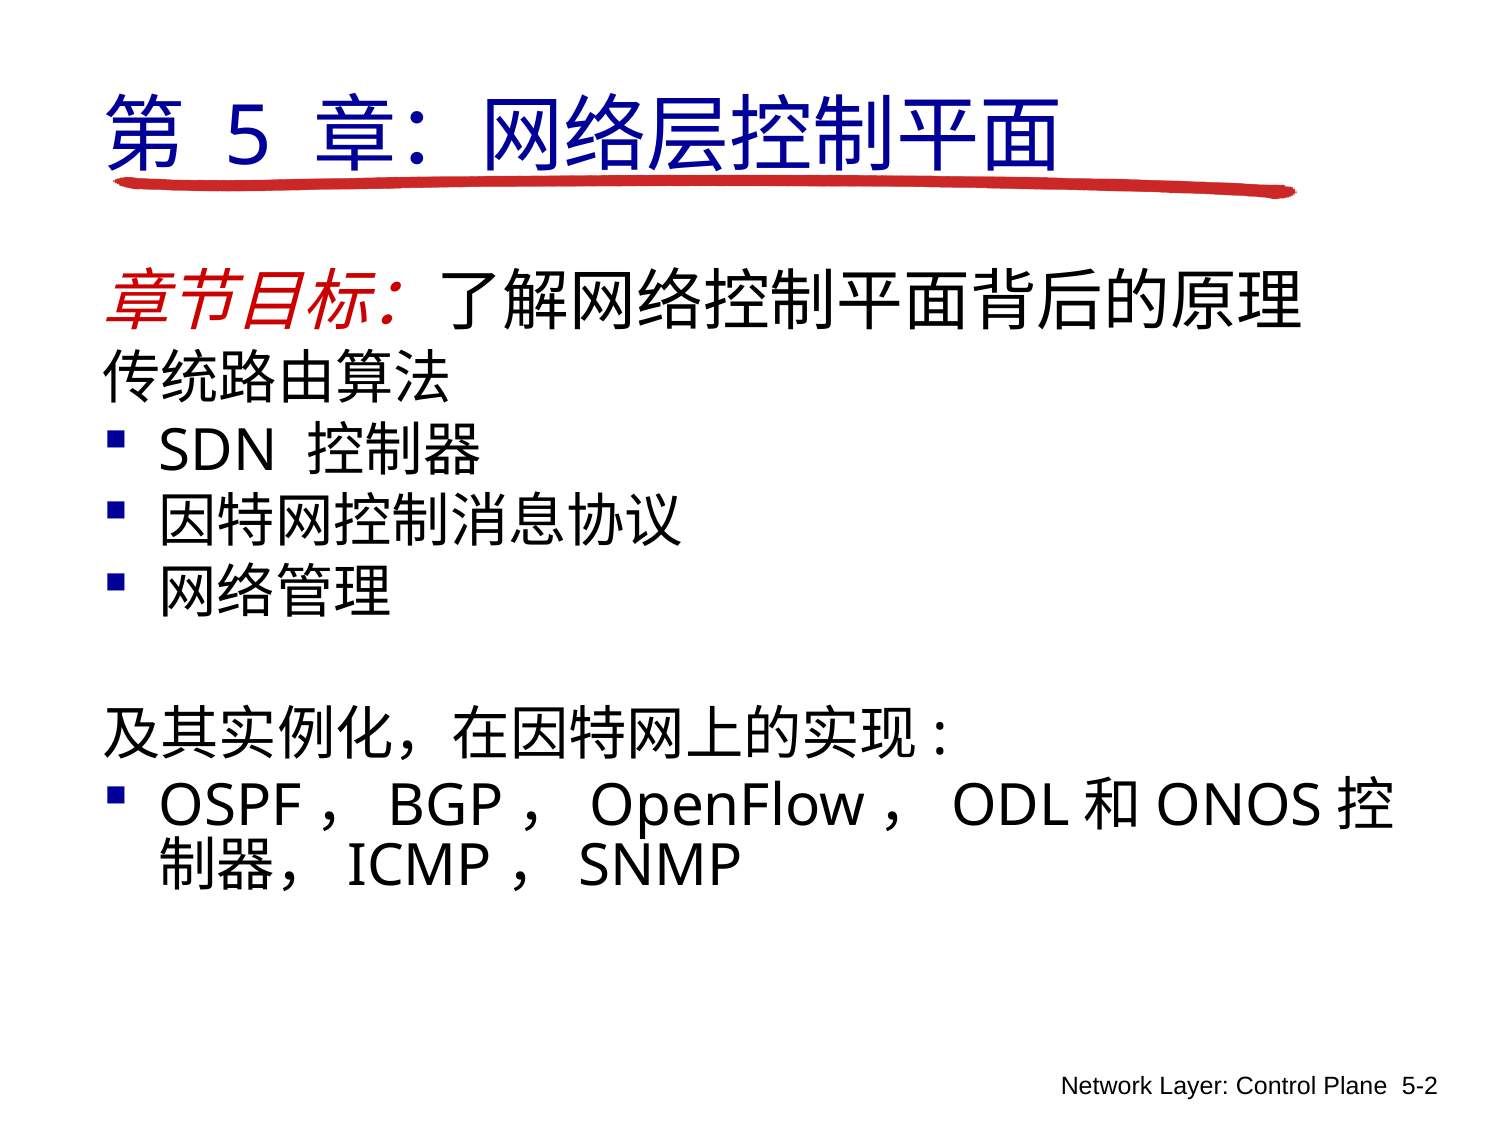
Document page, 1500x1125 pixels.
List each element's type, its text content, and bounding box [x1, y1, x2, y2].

slide_number 5-2 [1387, 1062, 1463, 1107]
footer Network Layer: Control Plane [1045, 1062, 1404, 1102]
title 第 5 章：网络层控制平面 [87, 37, 1363, 225]
list 章节目标：了解网络控制平面背后的原理 传统路由算法 SDN 控制器 因特网控制消息协议 网络管理 及其实例化，在因特网上的实现: OSPF，BGP，OpenFlow，ODL和ONOS控制器，ICMP，SNMP [87, 262, 1411, 1025]
picture [108, 168, 1310, 207]
